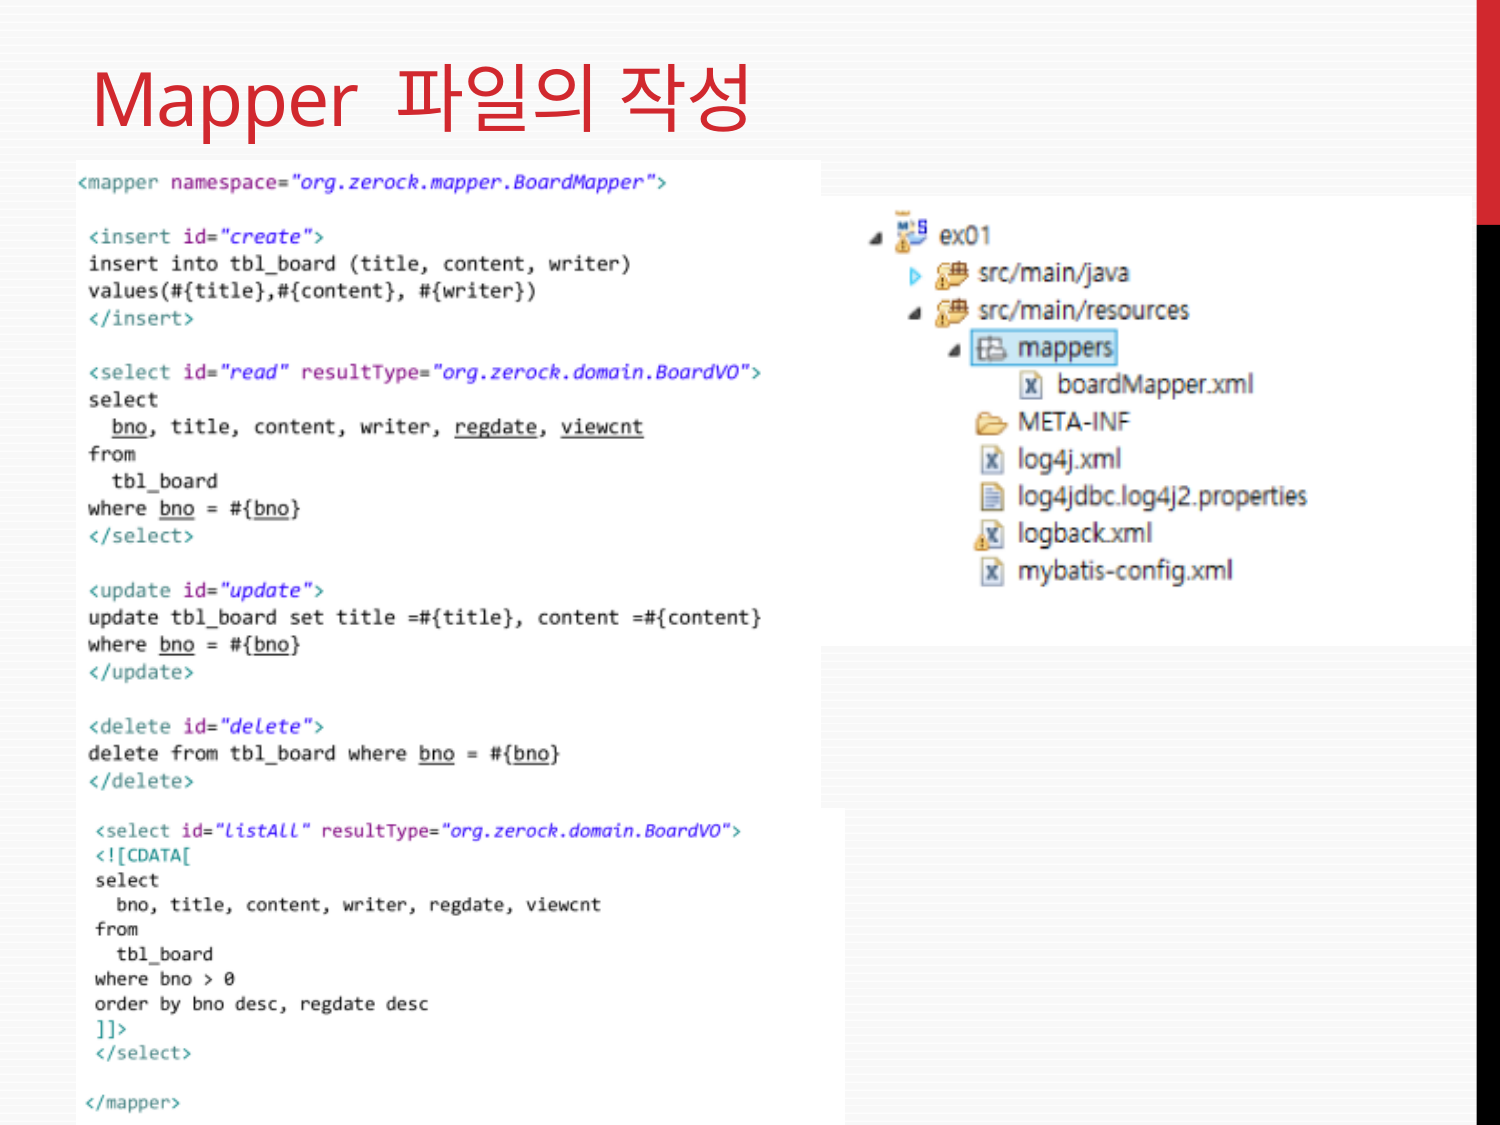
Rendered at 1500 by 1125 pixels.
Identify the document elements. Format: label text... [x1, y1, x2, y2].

title Mapper 파일의 작성 [75, 25, 1329, 149]
picture [76, 160, 1472, 1125]
